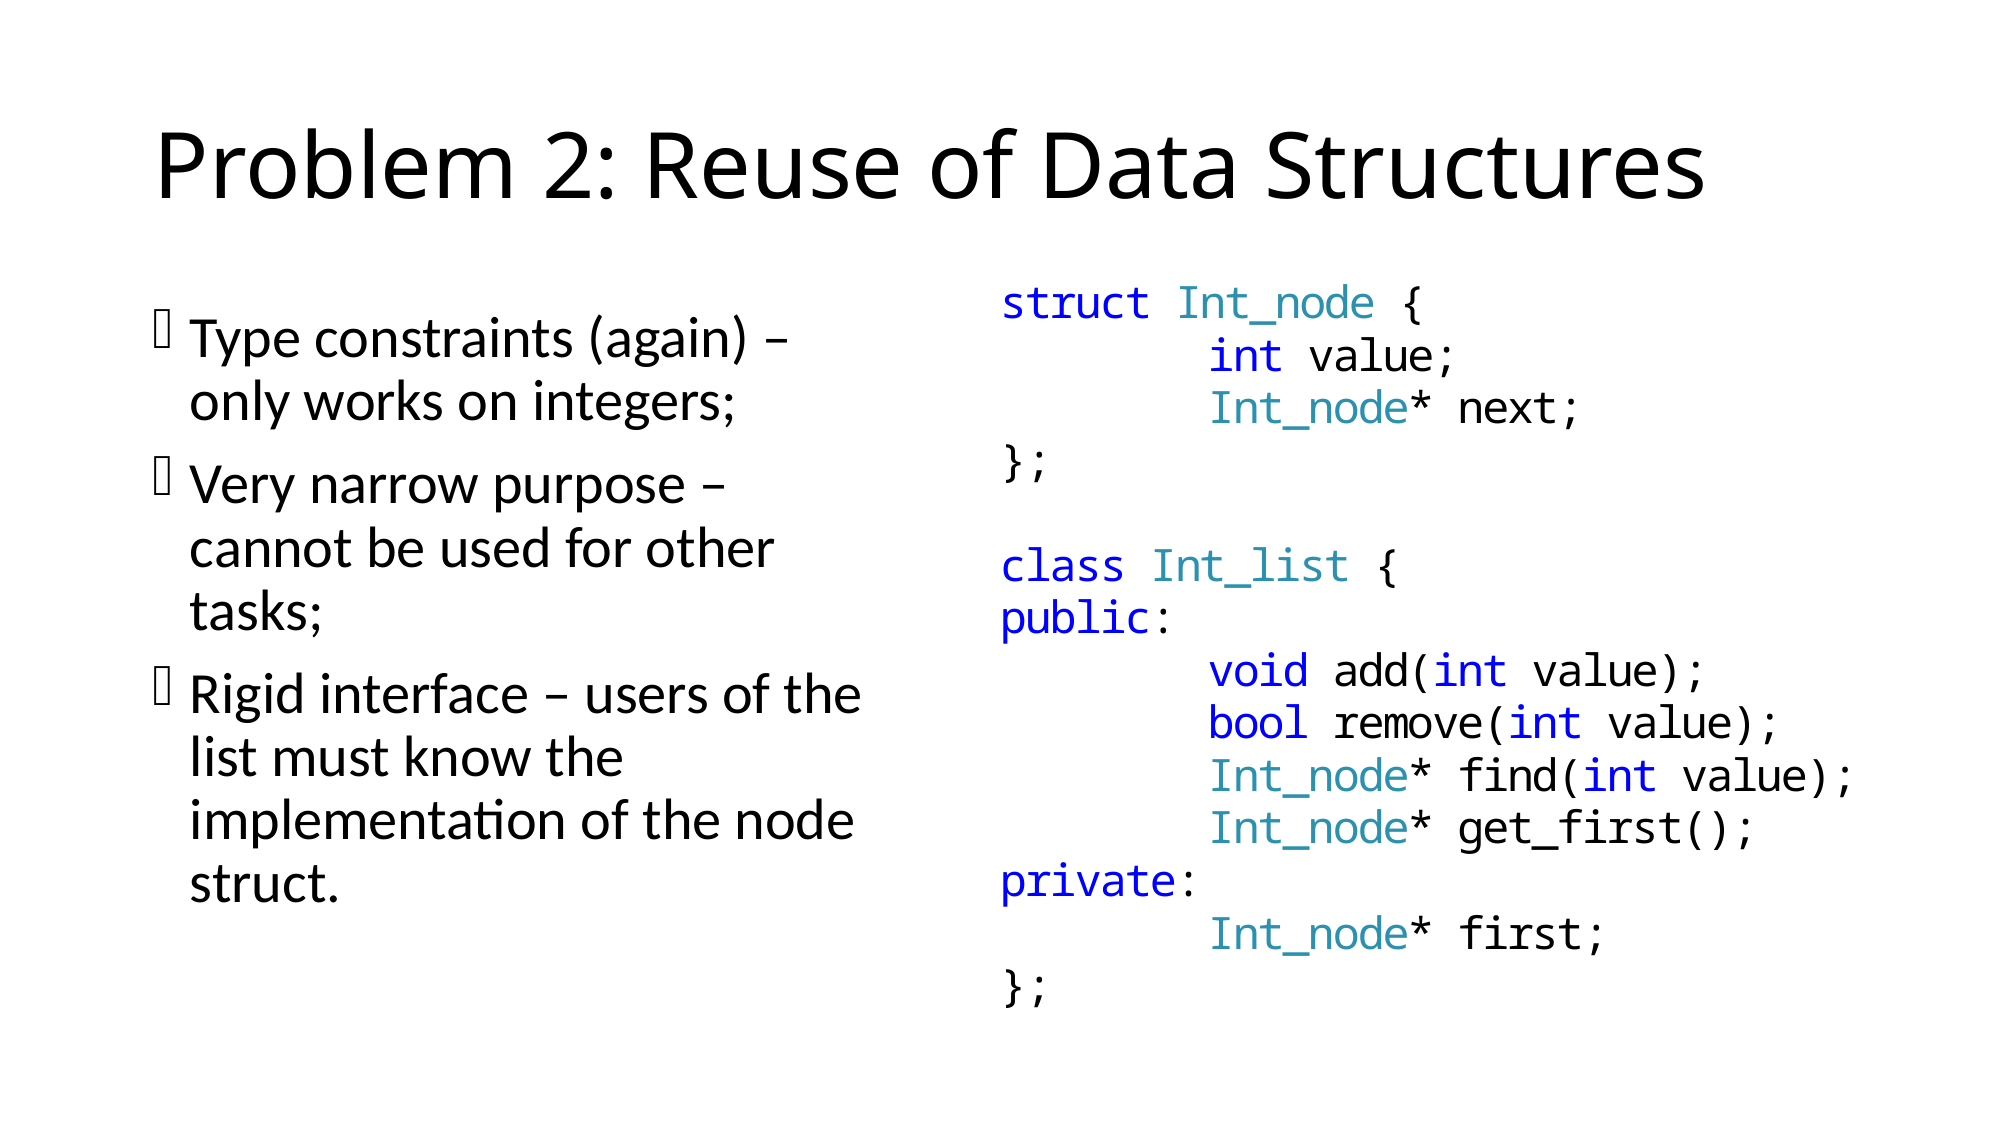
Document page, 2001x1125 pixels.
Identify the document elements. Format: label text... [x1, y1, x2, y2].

title Problem 2: Reuse of Data Structures [138, 60, 1864, 278]
picture [999, 278, 1909, 1018]
list Type constraints (again) – only works on integers; Very narrow purpose – cannot be used for other tasks; Rigid interface – users of the list must know the implementation of the node struct. [137, 299, 881, 1014]
